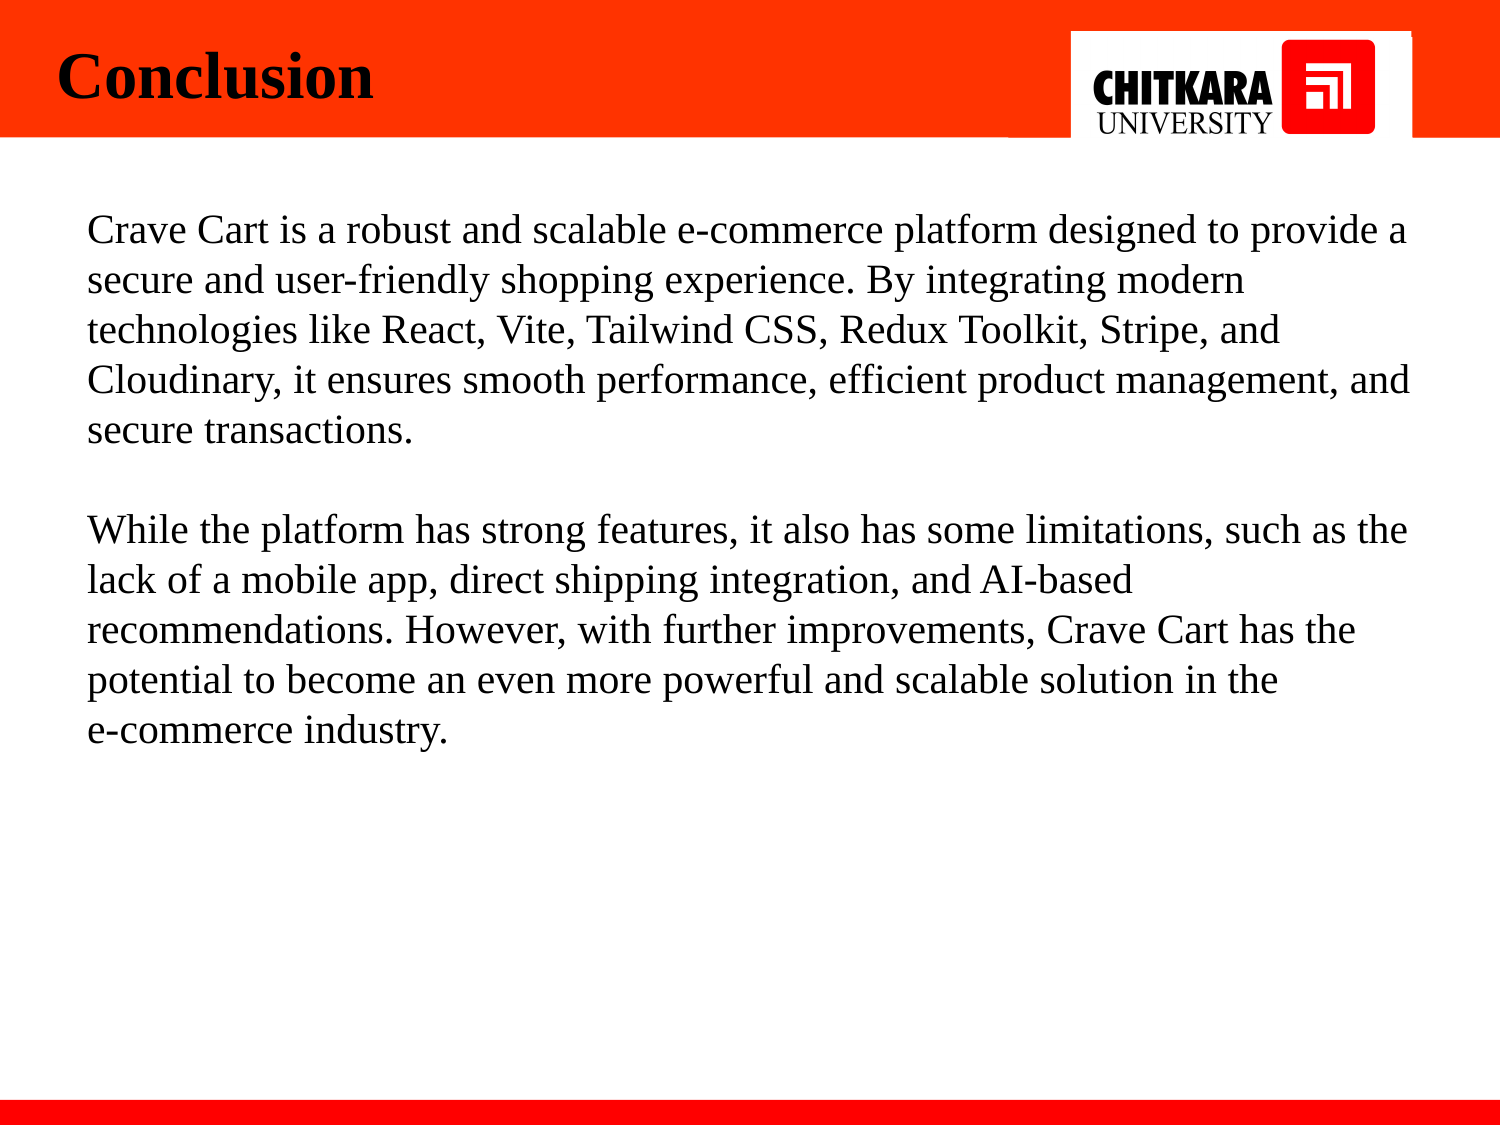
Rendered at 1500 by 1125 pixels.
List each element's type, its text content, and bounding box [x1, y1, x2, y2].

title Conclusion [56, 34, 957, 119]
picture [1074, 37, 1390, 138]
text_box Crave Cart is a robust and scalable e-commerce platform designed to provide a secure and user-friendly shopping experience. By integrating modern technologies like React, Vite, Tailwind CSS, Redux Toolkit, Stripe, and Cloudinary, it ensures smooth performance, efficient product management, and secure transactions. While the platform has strong features, it also has some limitations, such as the lack of a mobile app, direct shipping integration, and AI-based recommendations. However, with further improvements, Crave Cart has the potential to become an even more powerful and scalable solution in the e-commerce industry. [72, 194, 1447, 805]
